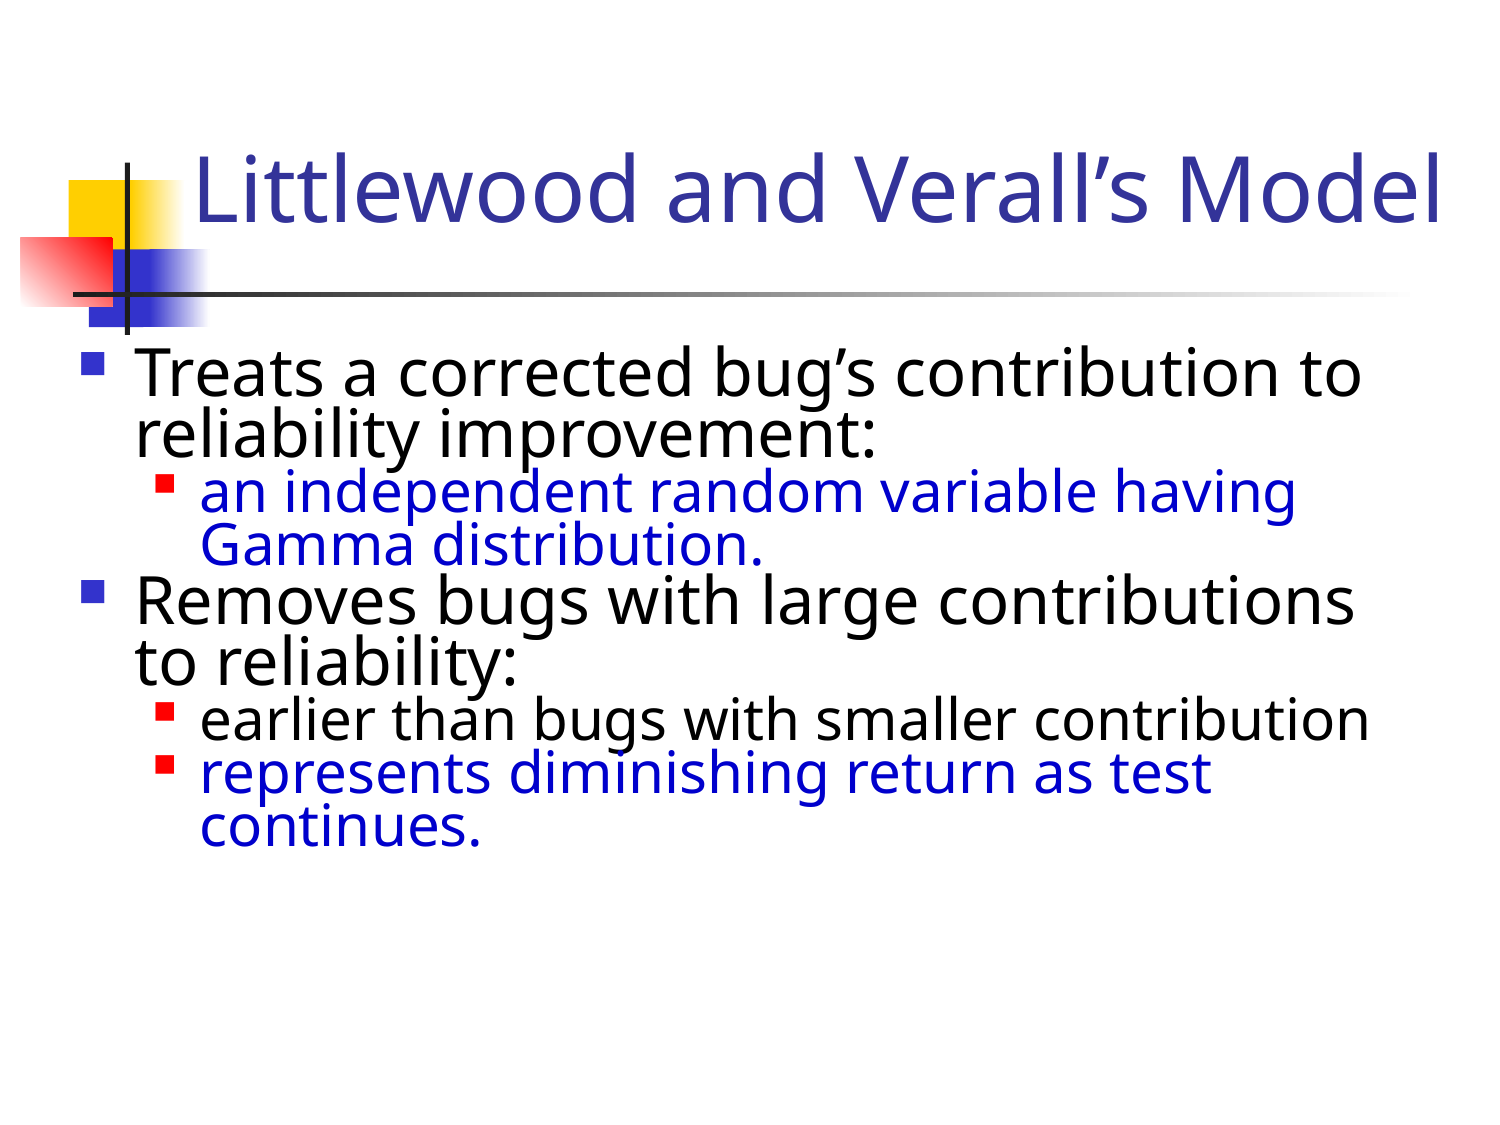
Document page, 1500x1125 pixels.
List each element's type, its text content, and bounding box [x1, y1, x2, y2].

title Littlewood and Verall’s Model [188, 101, 1467, 289]
list Treats a corrected bug’s contribution to reliability improvement: an independent random variable having Gamma distribution. Removes bugs with large contributions to reliability: earlier than bugs with smaller contribution represents diminishing return as test continues. [75, 340, 1417, 1025]
